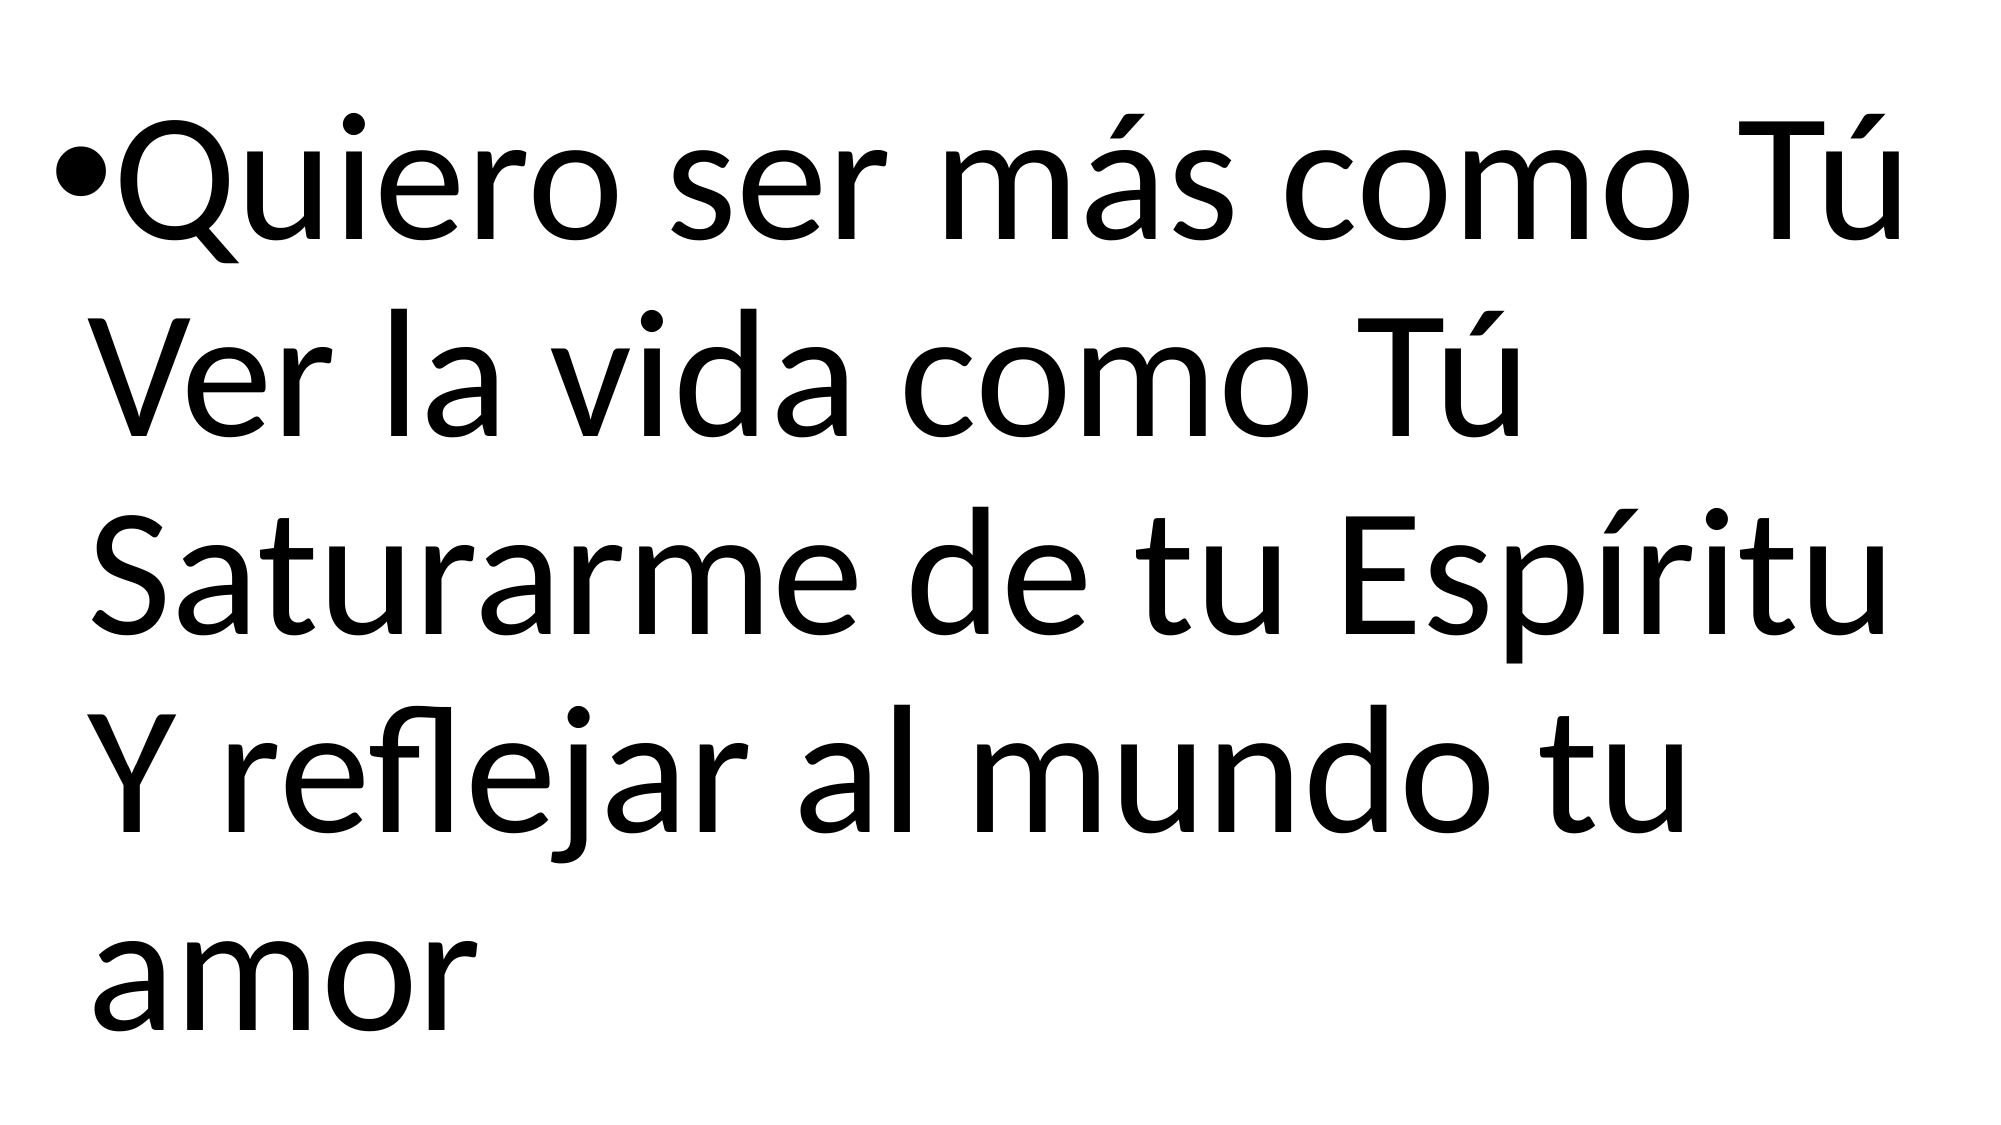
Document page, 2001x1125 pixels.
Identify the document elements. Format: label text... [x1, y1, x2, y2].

list Quiero ser más como Tú Ver la vida como Tú Saturarme de tu Espíritu Y reflejar al mundo tu amor [34, 73, 1982, 1086]
